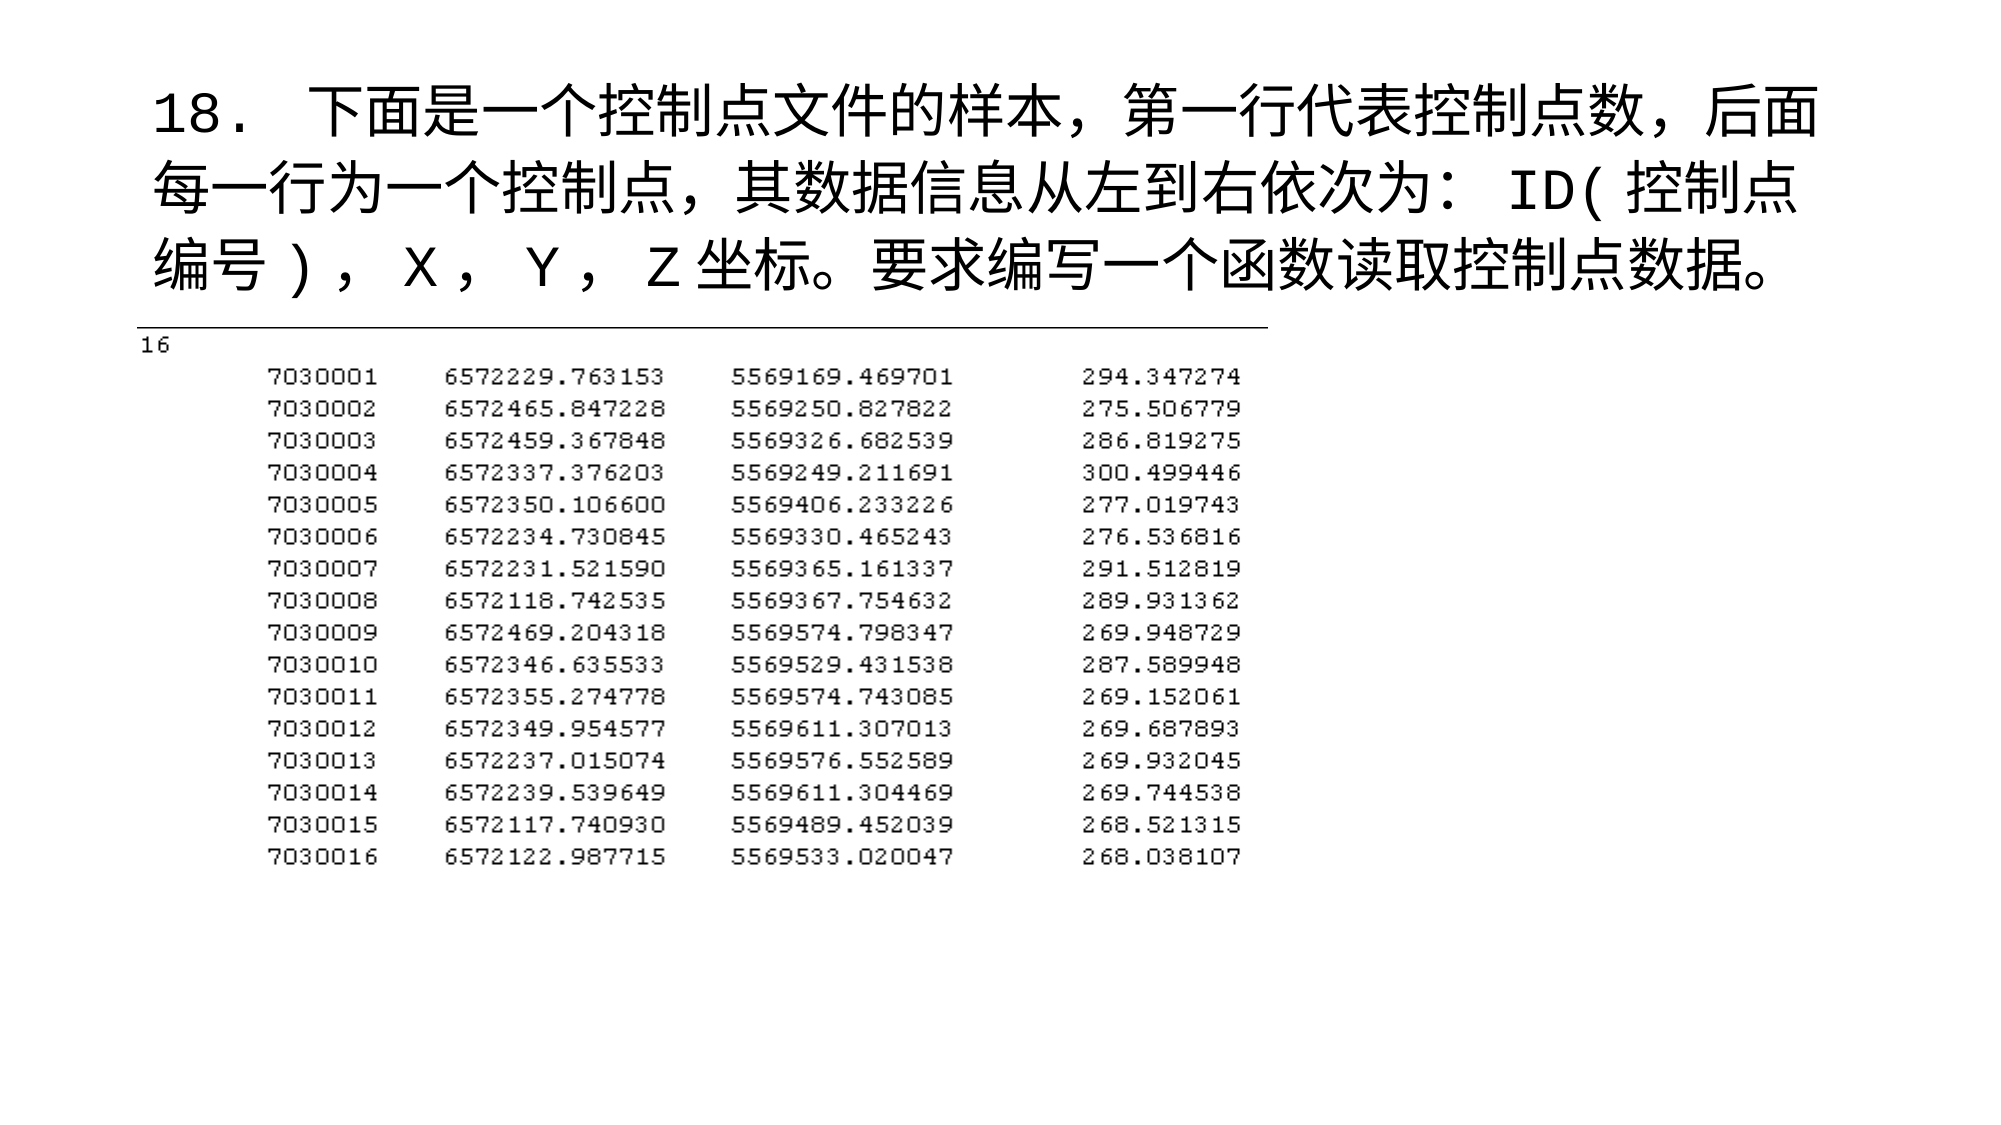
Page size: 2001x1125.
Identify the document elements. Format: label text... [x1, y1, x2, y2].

picture [137, 327, 1268, 885]
list 18. 下面是一个控制点文件的样本，第一行代表控制点数，后面每一行为一个控制点，其数据信息从左到右依次为：ID(控制点编号)，X，Y，Z坐标。要求编写一个函数读取控制点数据。 [137, 60, 1863, 1062]
